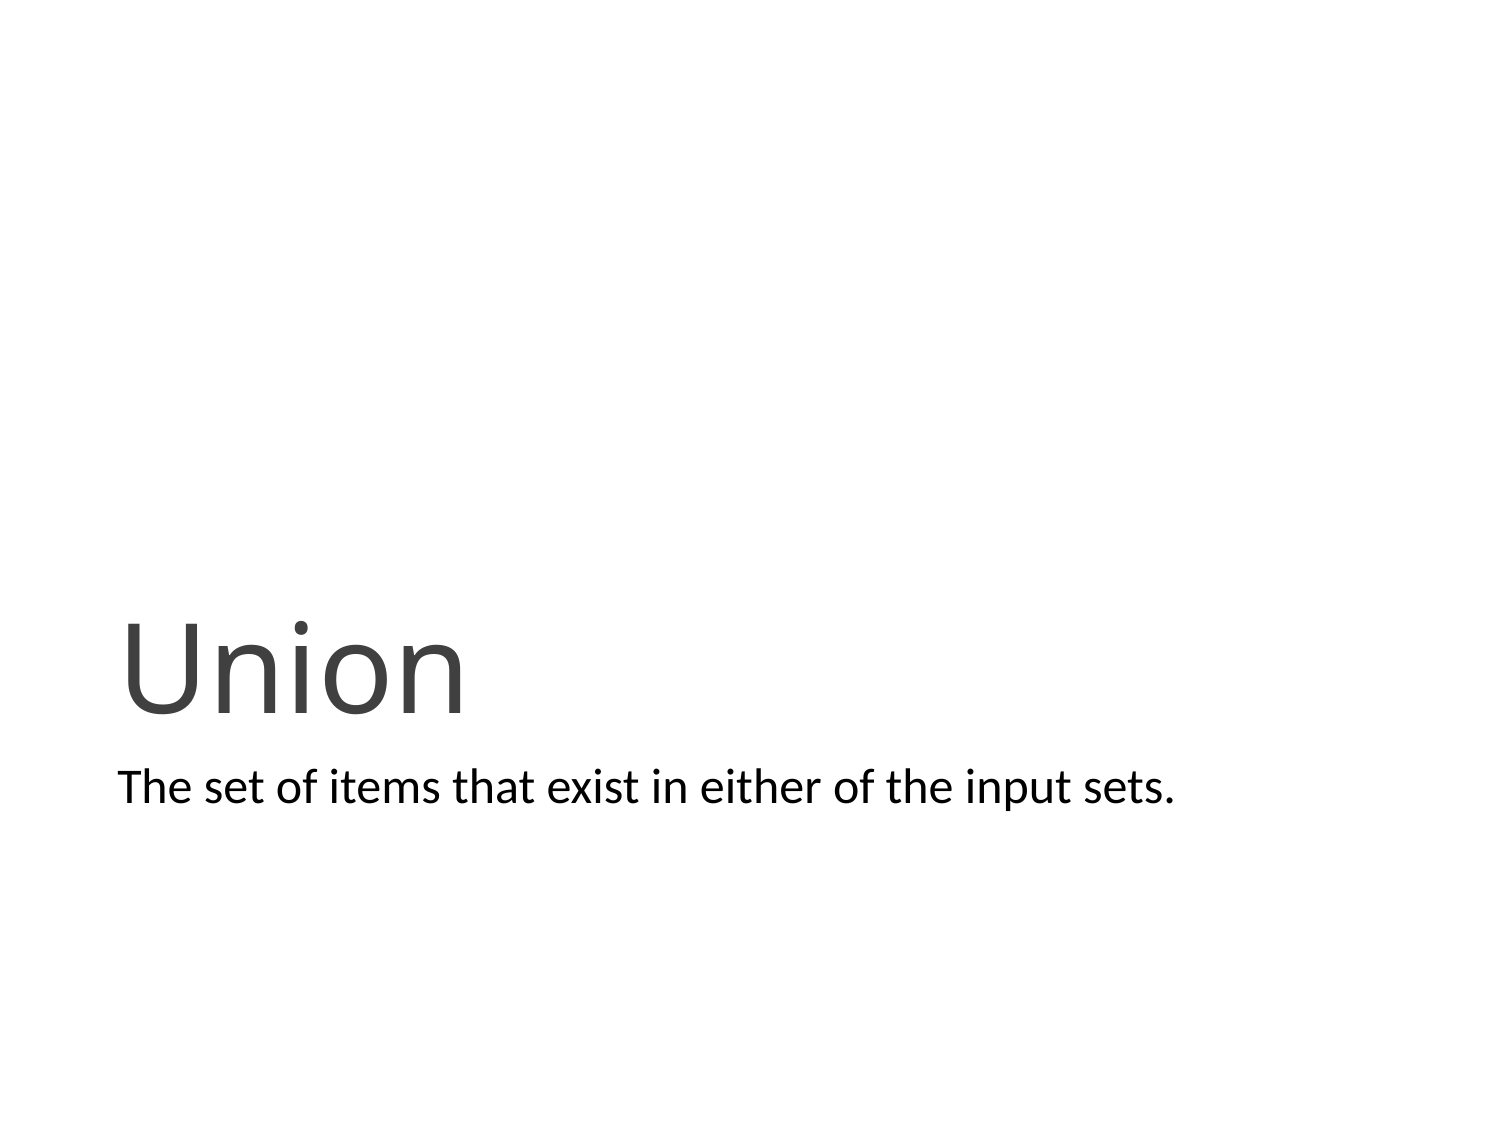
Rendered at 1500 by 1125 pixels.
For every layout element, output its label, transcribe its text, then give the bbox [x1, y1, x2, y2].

list The set of items that exist in either of the input sets. [102, 752, 1397, 999]
title Union [102, 280, 1397, 749]
